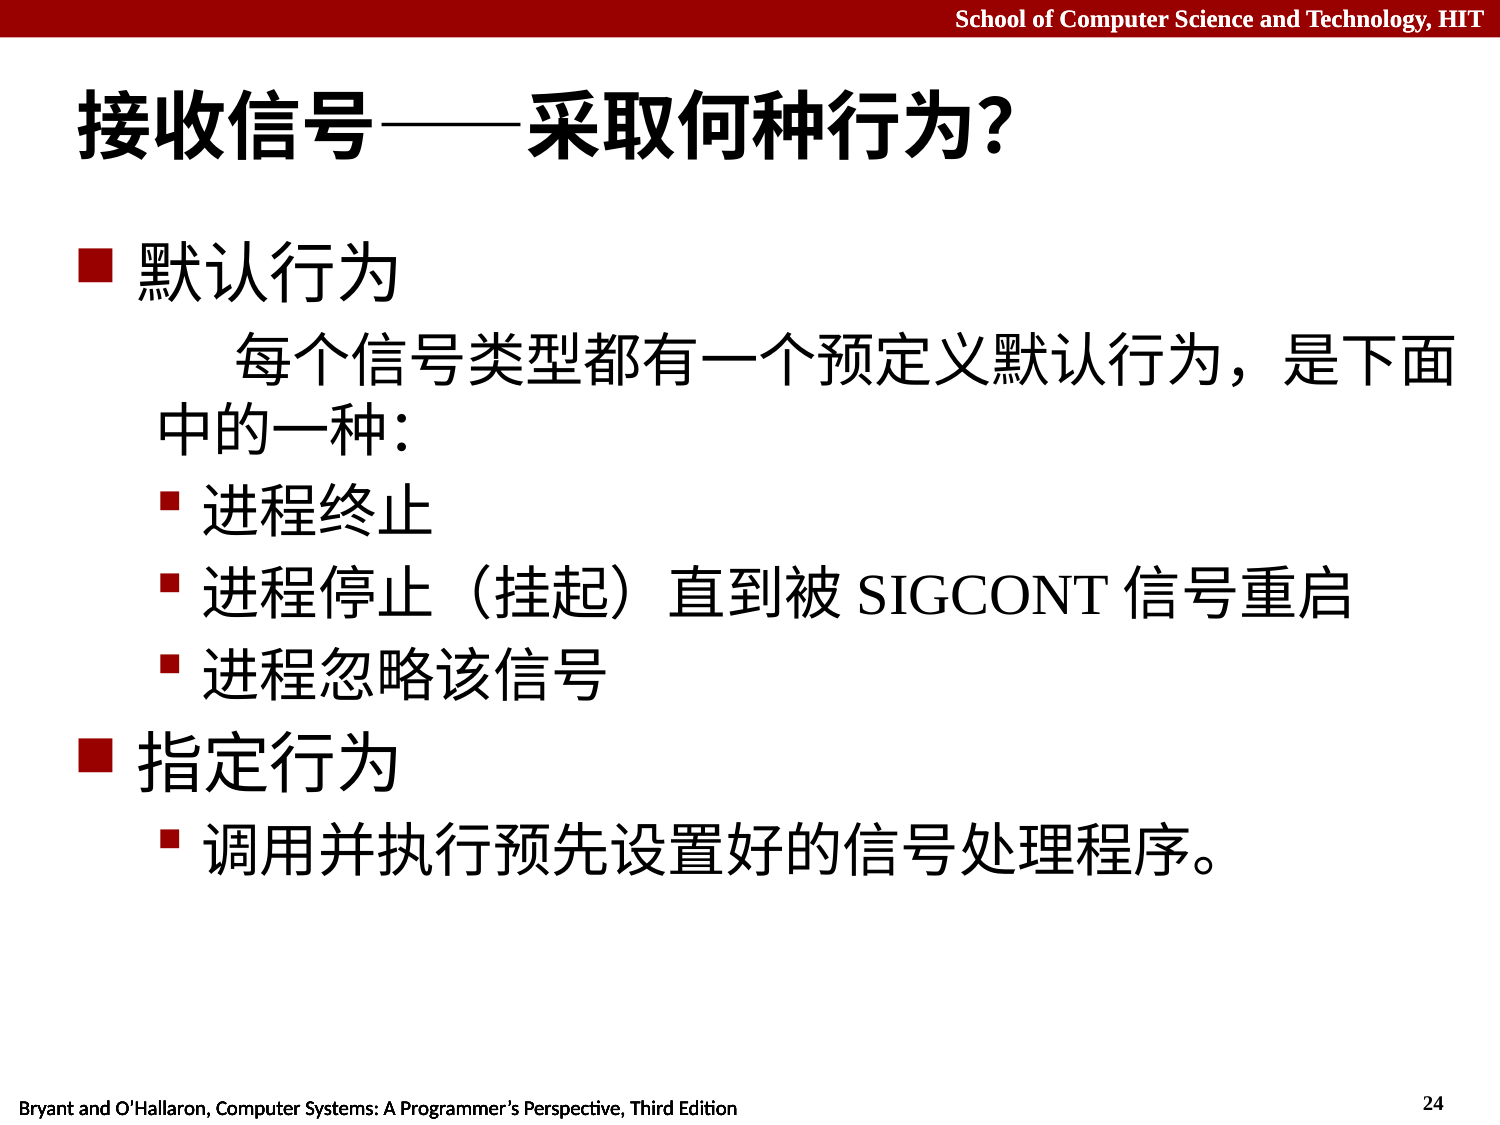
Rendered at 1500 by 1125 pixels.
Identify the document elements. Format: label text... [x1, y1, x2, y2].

list 默认行为 每个信号类型都有一个预定义默认行为，是下面中的一种： 进程终止 进程停止（挂起）直到被SIGCONT信号重启 进程忽略该信号 指定行为 调用并执行预先设置好的信号处理程序。 [64, 223, 1476, 1088]
title 接收信号——采取何种行为？ [61, 60, 1488, 187]
